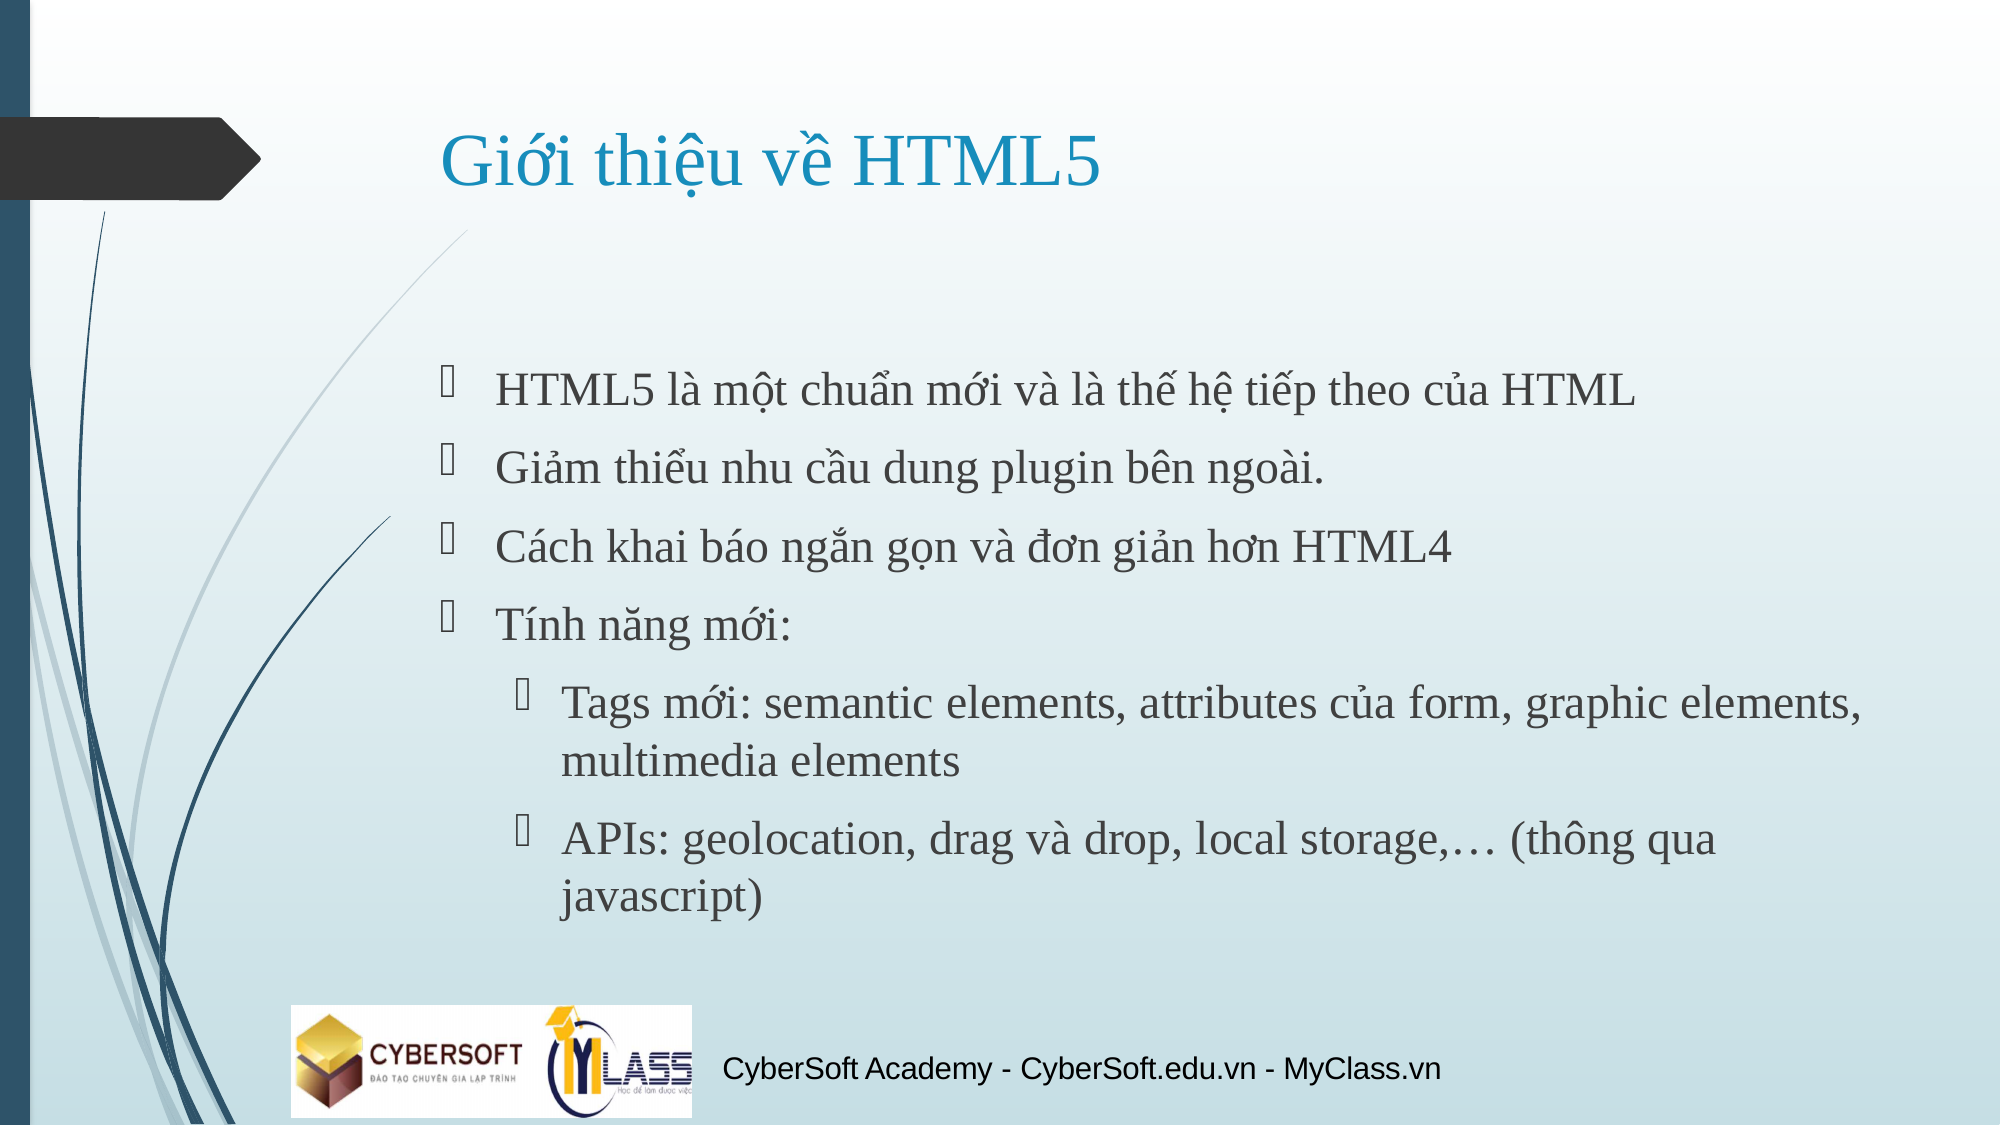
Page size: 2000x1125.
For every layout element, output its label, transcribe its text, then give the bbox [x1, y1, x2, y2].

picture [290, 1005, 692, 1118]
text_box CyberSoft Academy - CyberSoft.edu.vn - MyClass.vn [722, 1047, 1394, 1087]
list HTML5 là một chuẩn mới và là thế hệ tiếp theo của HTML Giảm thiểu nhu cầu dung plugin bên ngoài. Cách khai báo ngắn gọn và đơn giản hơn HTML4 Tính năng mới: Tags mới: semantic elements, attributes của form, graphic elements, multimedia elements APIs: geolocation, drag và drop, local storage,… (thông qua javascript) [424, 350, 1887, 970]
title Giới thiệu về HTML5 [425, 102, 1887, 313]
